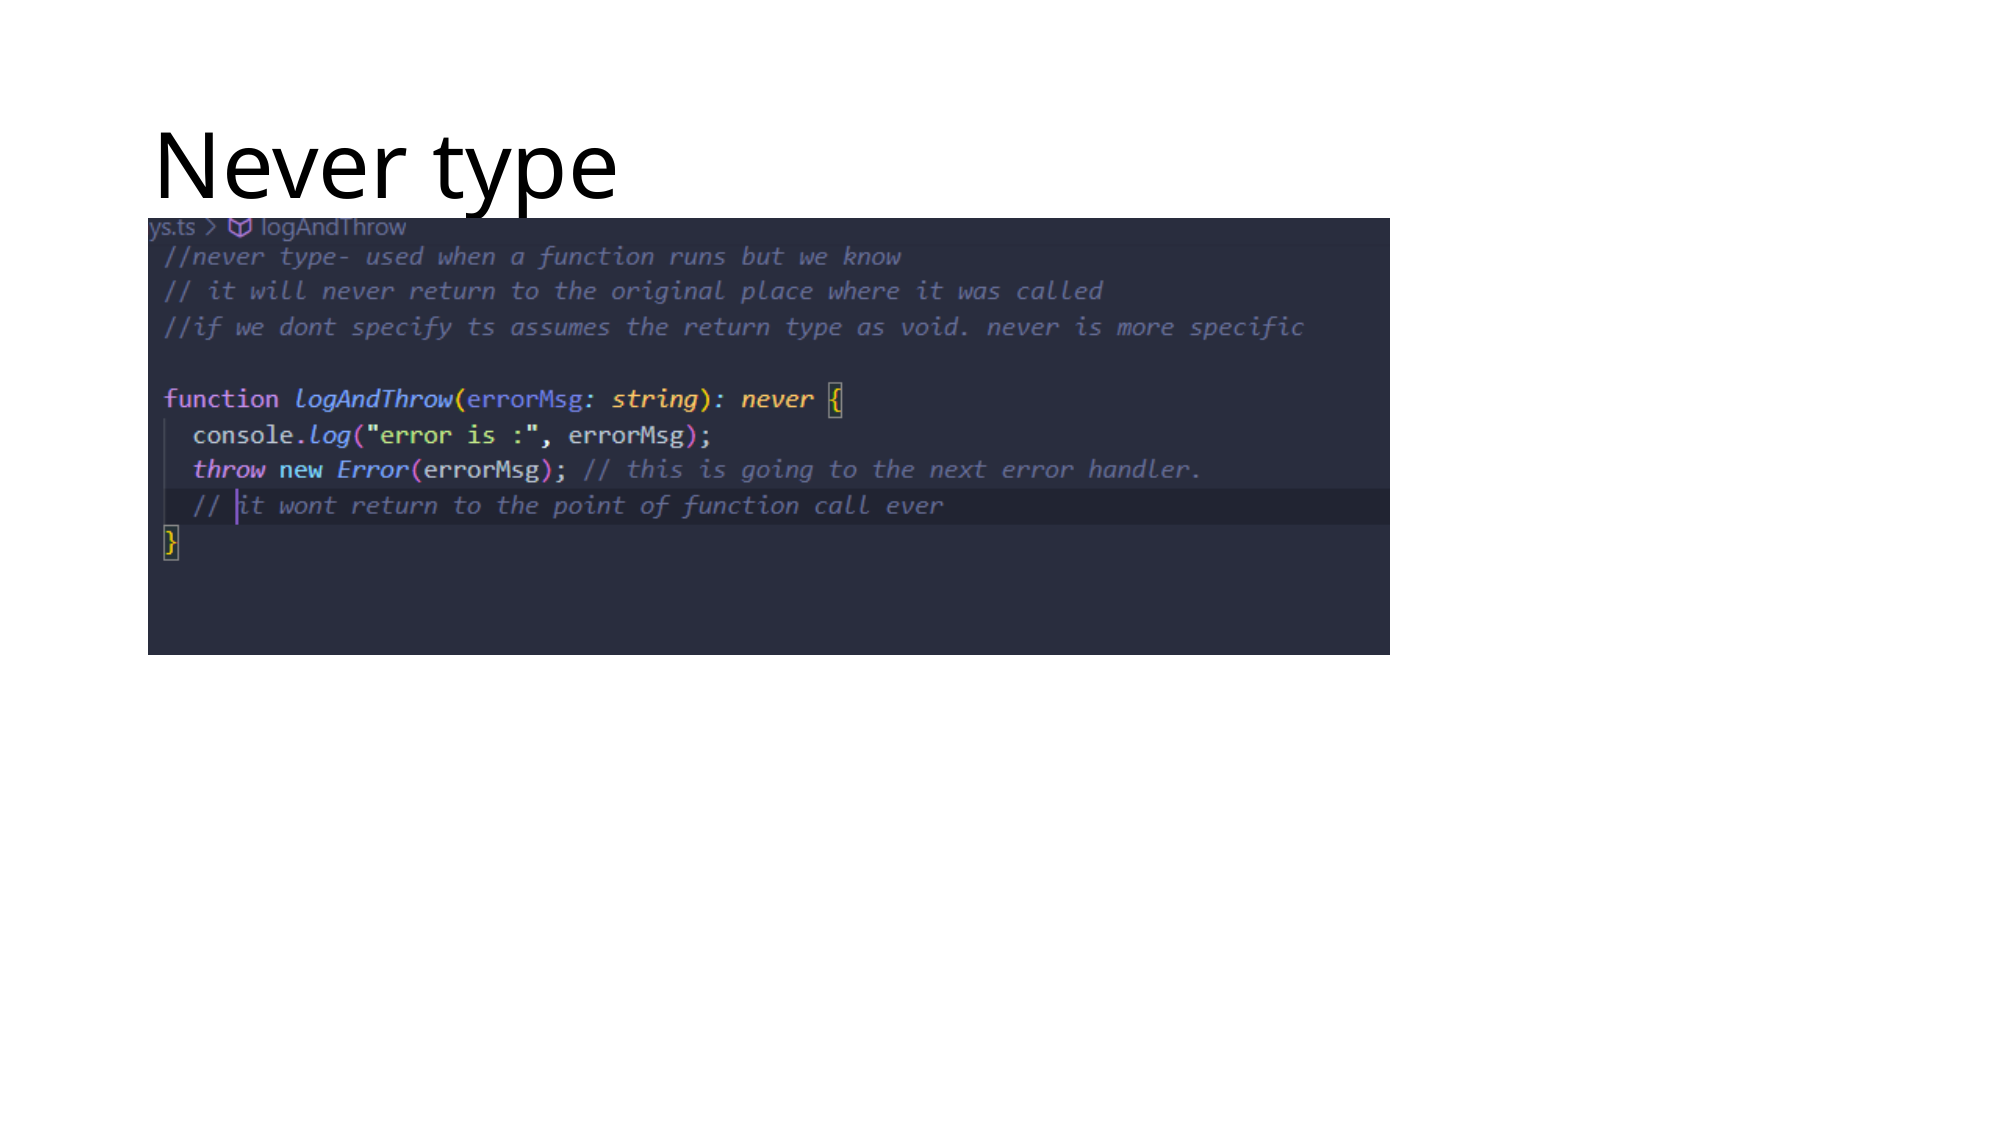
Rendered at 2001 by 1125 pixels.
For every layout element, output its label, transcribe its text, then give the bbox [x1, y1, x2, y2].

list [148, 218, 1391, 656]
title Never type [137, 59, 1863, 278]
